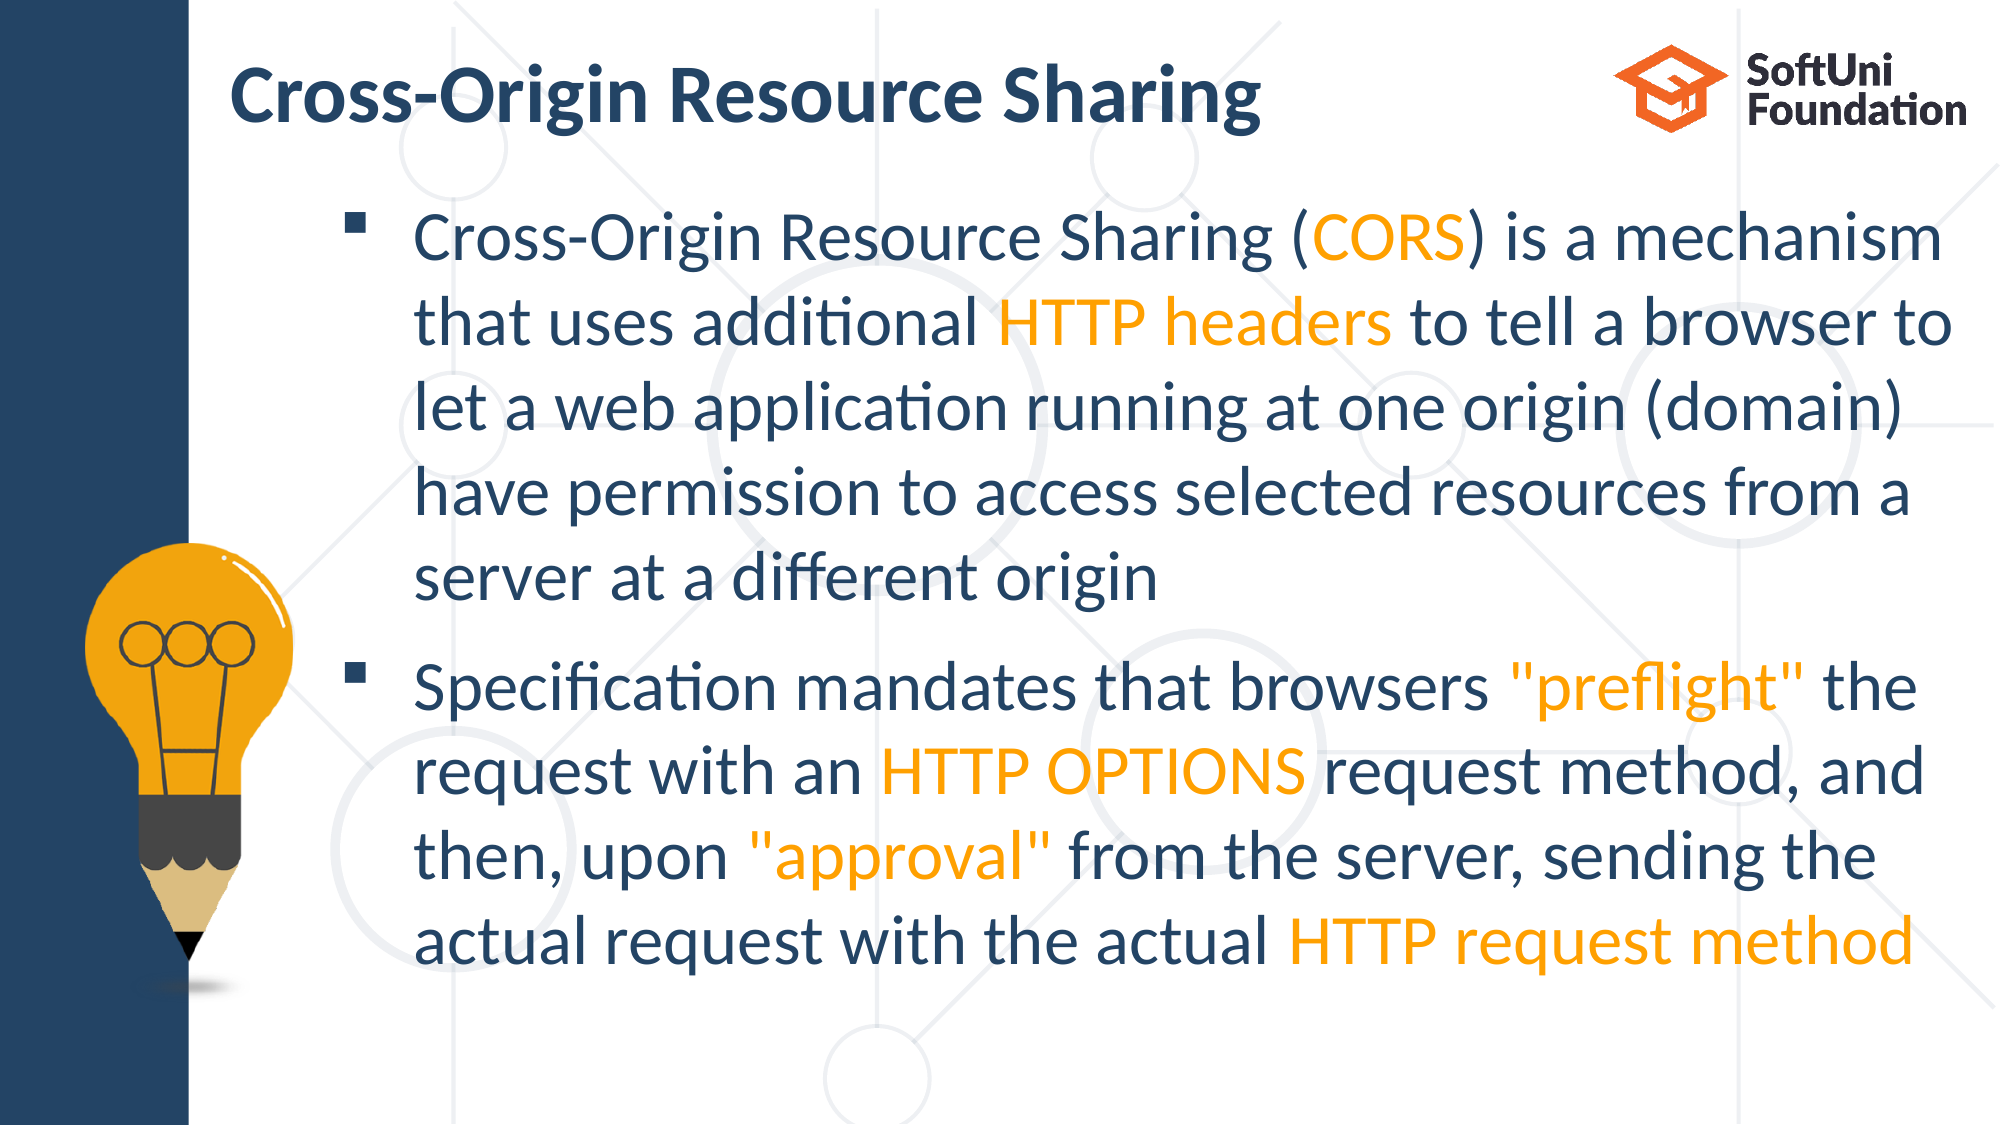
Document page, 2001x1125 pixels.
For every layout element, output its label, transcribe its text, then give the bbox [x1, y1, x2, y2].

picture [85, 543, 293, 1003]
picture [1613, 44, 1966, 133]
list Cross-Origin Resource Sharing (CORS) is a mechanism that uses additional HTTP headers to tell a browser to let a web application running at one origin (domain) have permission to access selected resources from a server at a different origin Specification mandates that browsers "preflight" the request with an HTTP OPTIONS request method, and then, upon "approval" from the server, sending the actual request with the actual HTTP request method [321, 183, 2000, 1050]
title Cross-Origin Resource Sharing [212, 16, 1591, 162]
